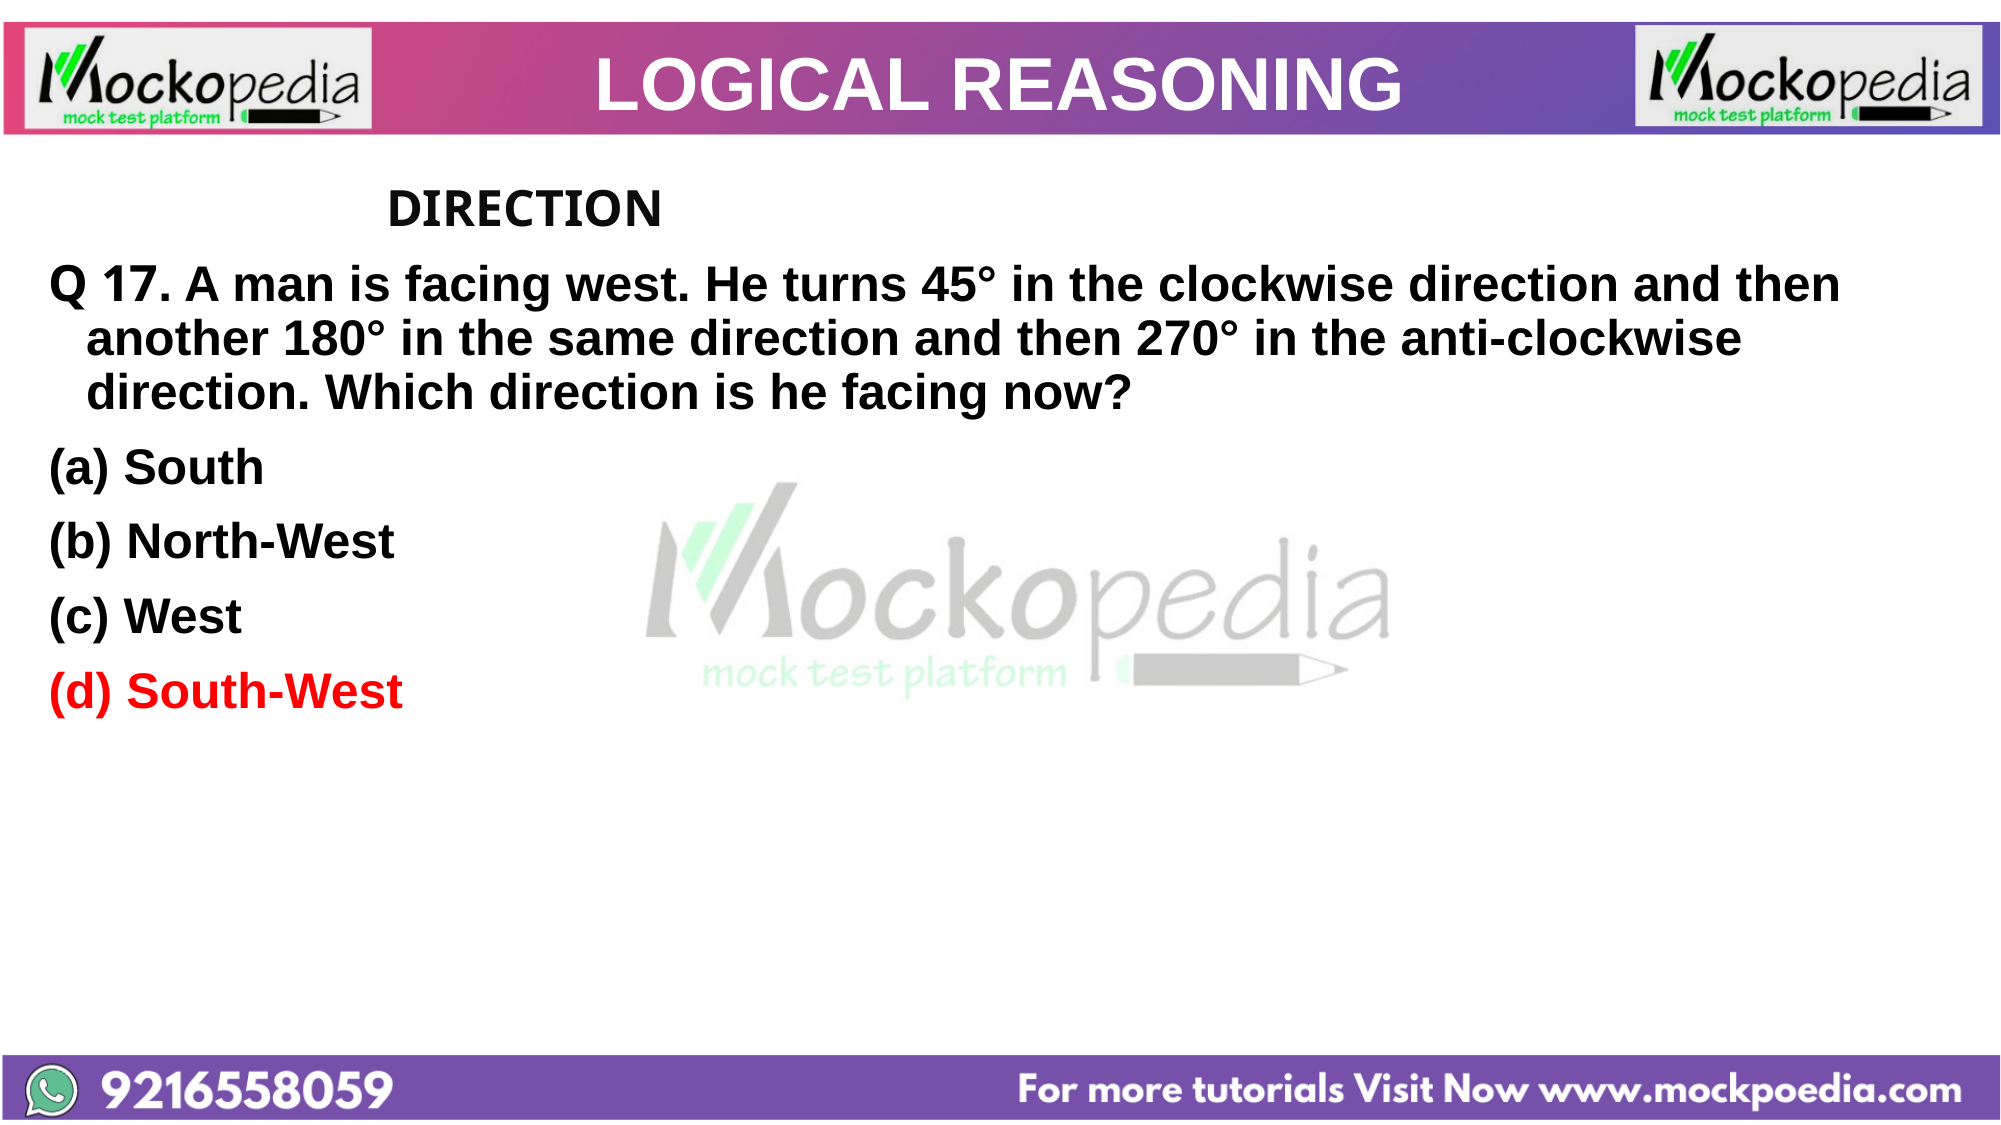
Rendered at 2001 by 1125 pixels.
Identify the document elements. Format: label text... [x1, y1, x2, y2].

list DIRECTION Q 17. A man is facing west. He turns 45° in the clockwise direction and then another 180° in the same direction and then 270° in the anti-clockwise direction. Which direction is he facing now? South (b) North-West (c) West (d) South-West [33, 175, 1959, 1053]
picture [0, 0, 2001, 1125]
title LOGICAL REASONING [41, 31, 1959, 142]
